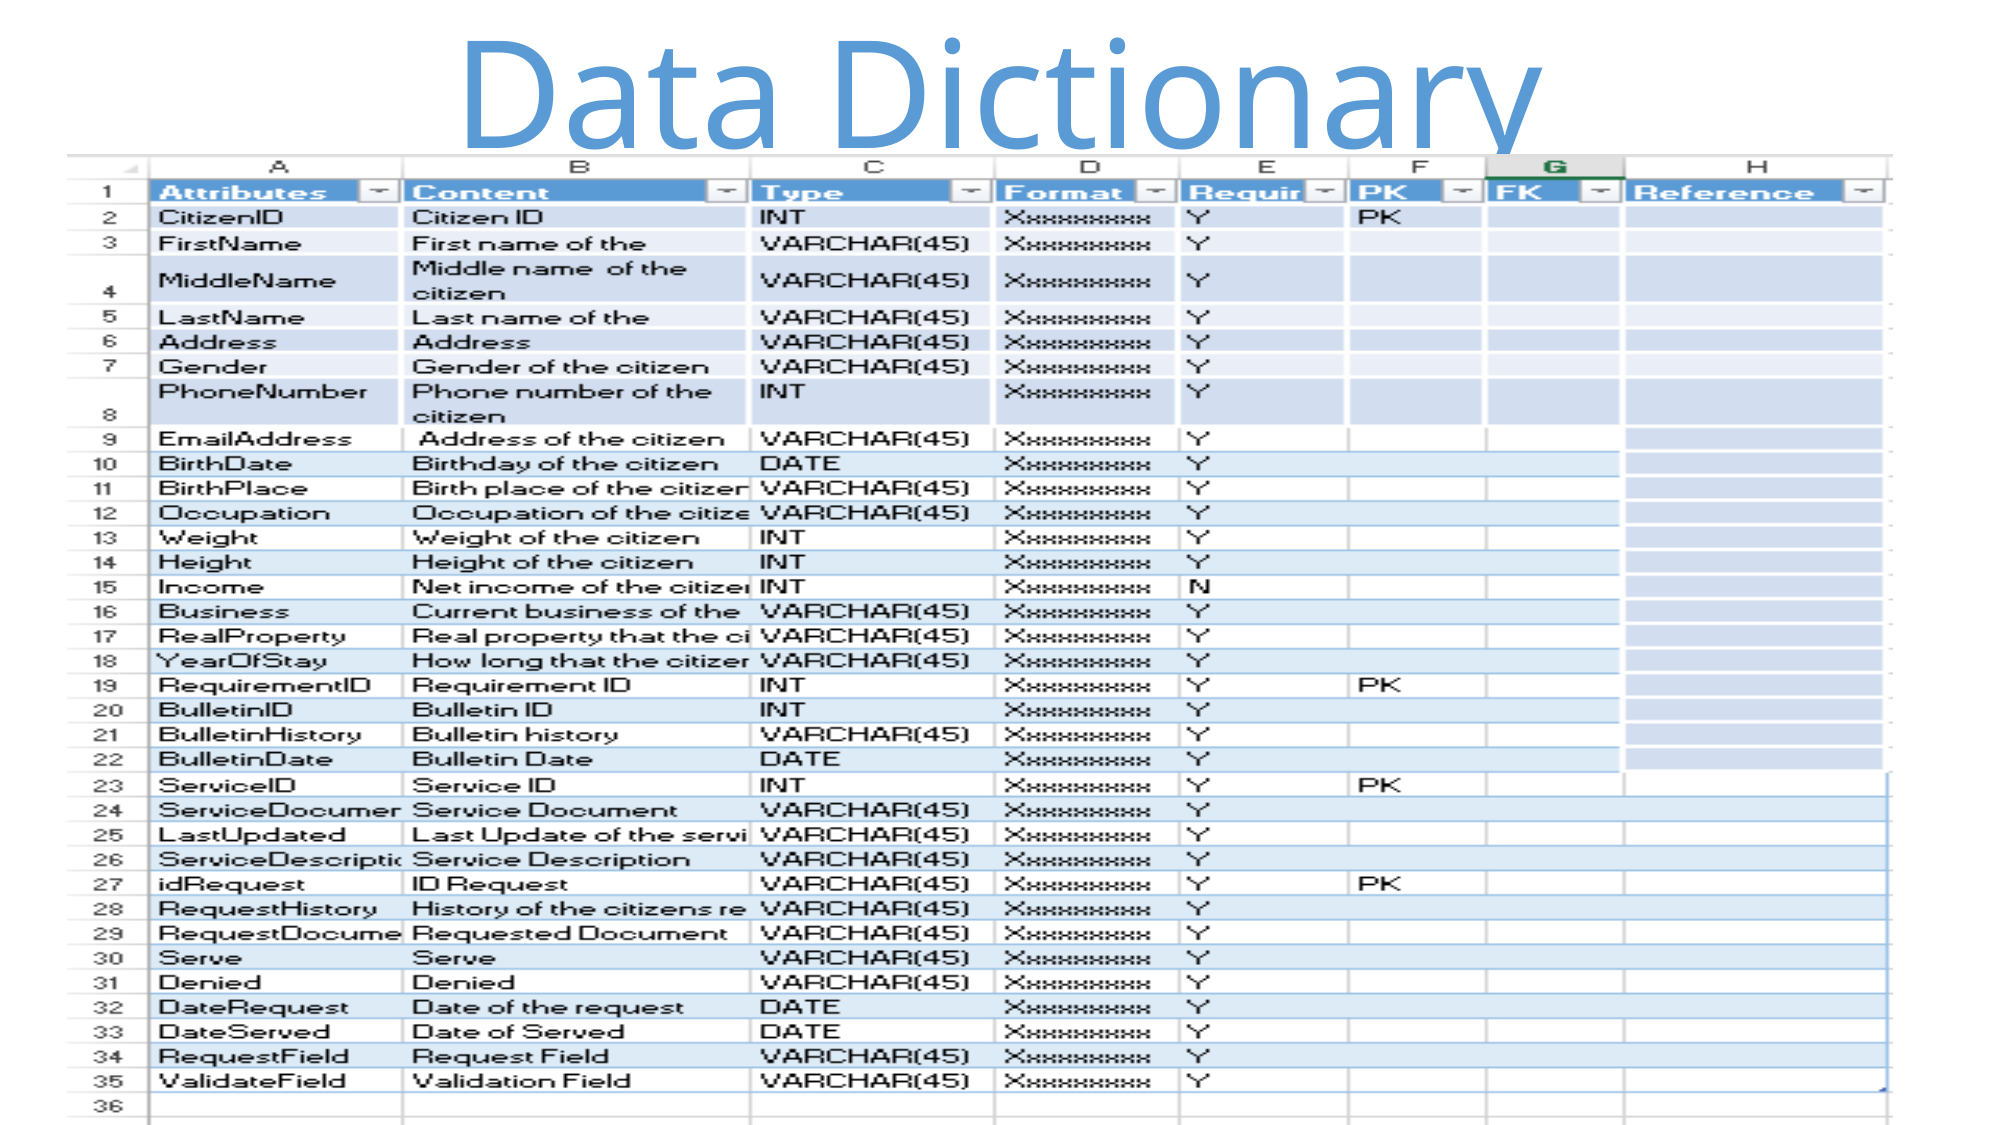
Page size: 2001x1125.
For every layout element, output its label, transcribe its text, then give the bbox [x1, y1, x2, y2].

title Data Dictionary [136, 45, 1862, 154]
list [67, 154, 1893, 1125]
